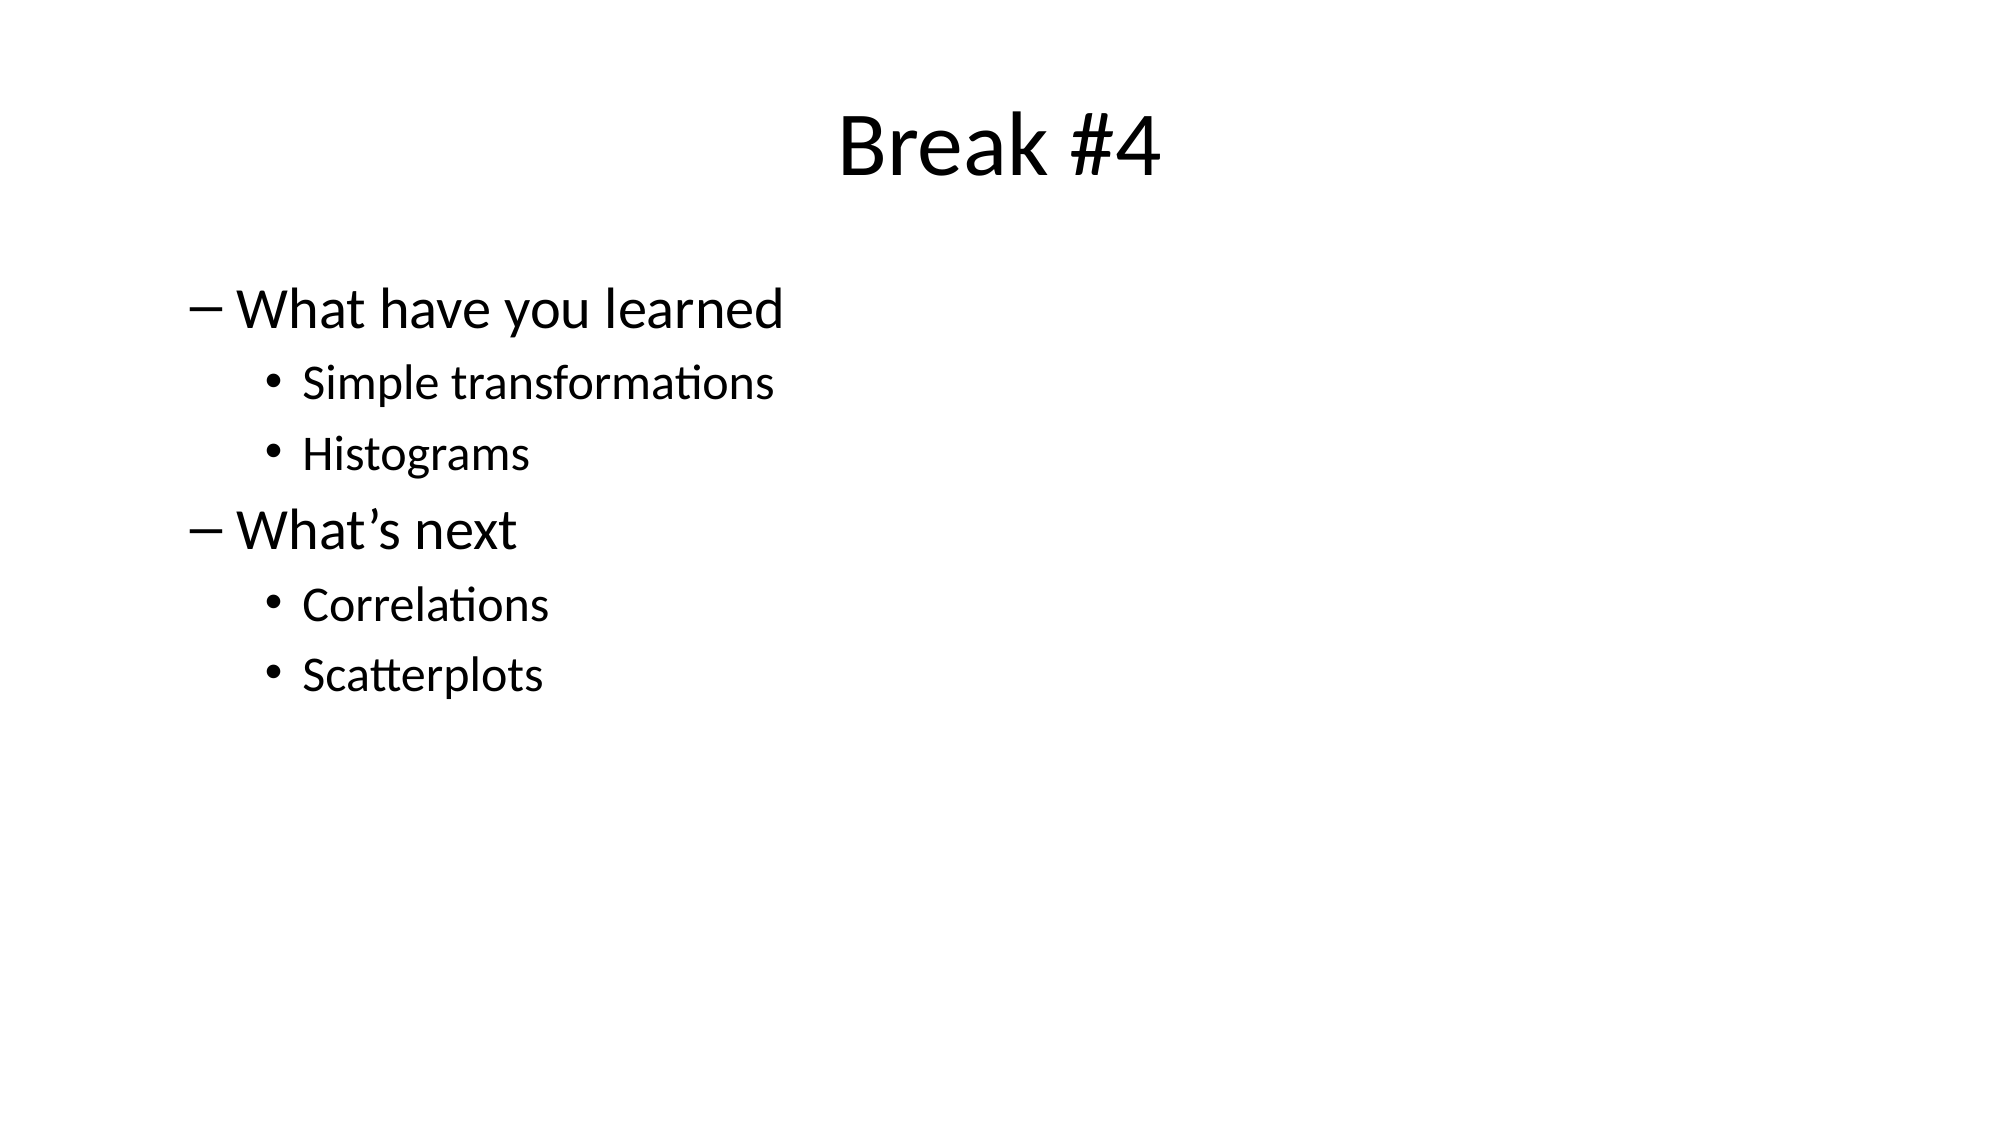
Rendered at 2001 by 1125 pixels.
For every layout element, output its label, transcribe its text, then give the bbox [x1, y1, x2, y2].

list What have you learned Simple transformations Histograms What’s next Correlations Scatterplots [99, 262, 1900, 1005]
title Break #4 [99, 45, 1900, 233]
